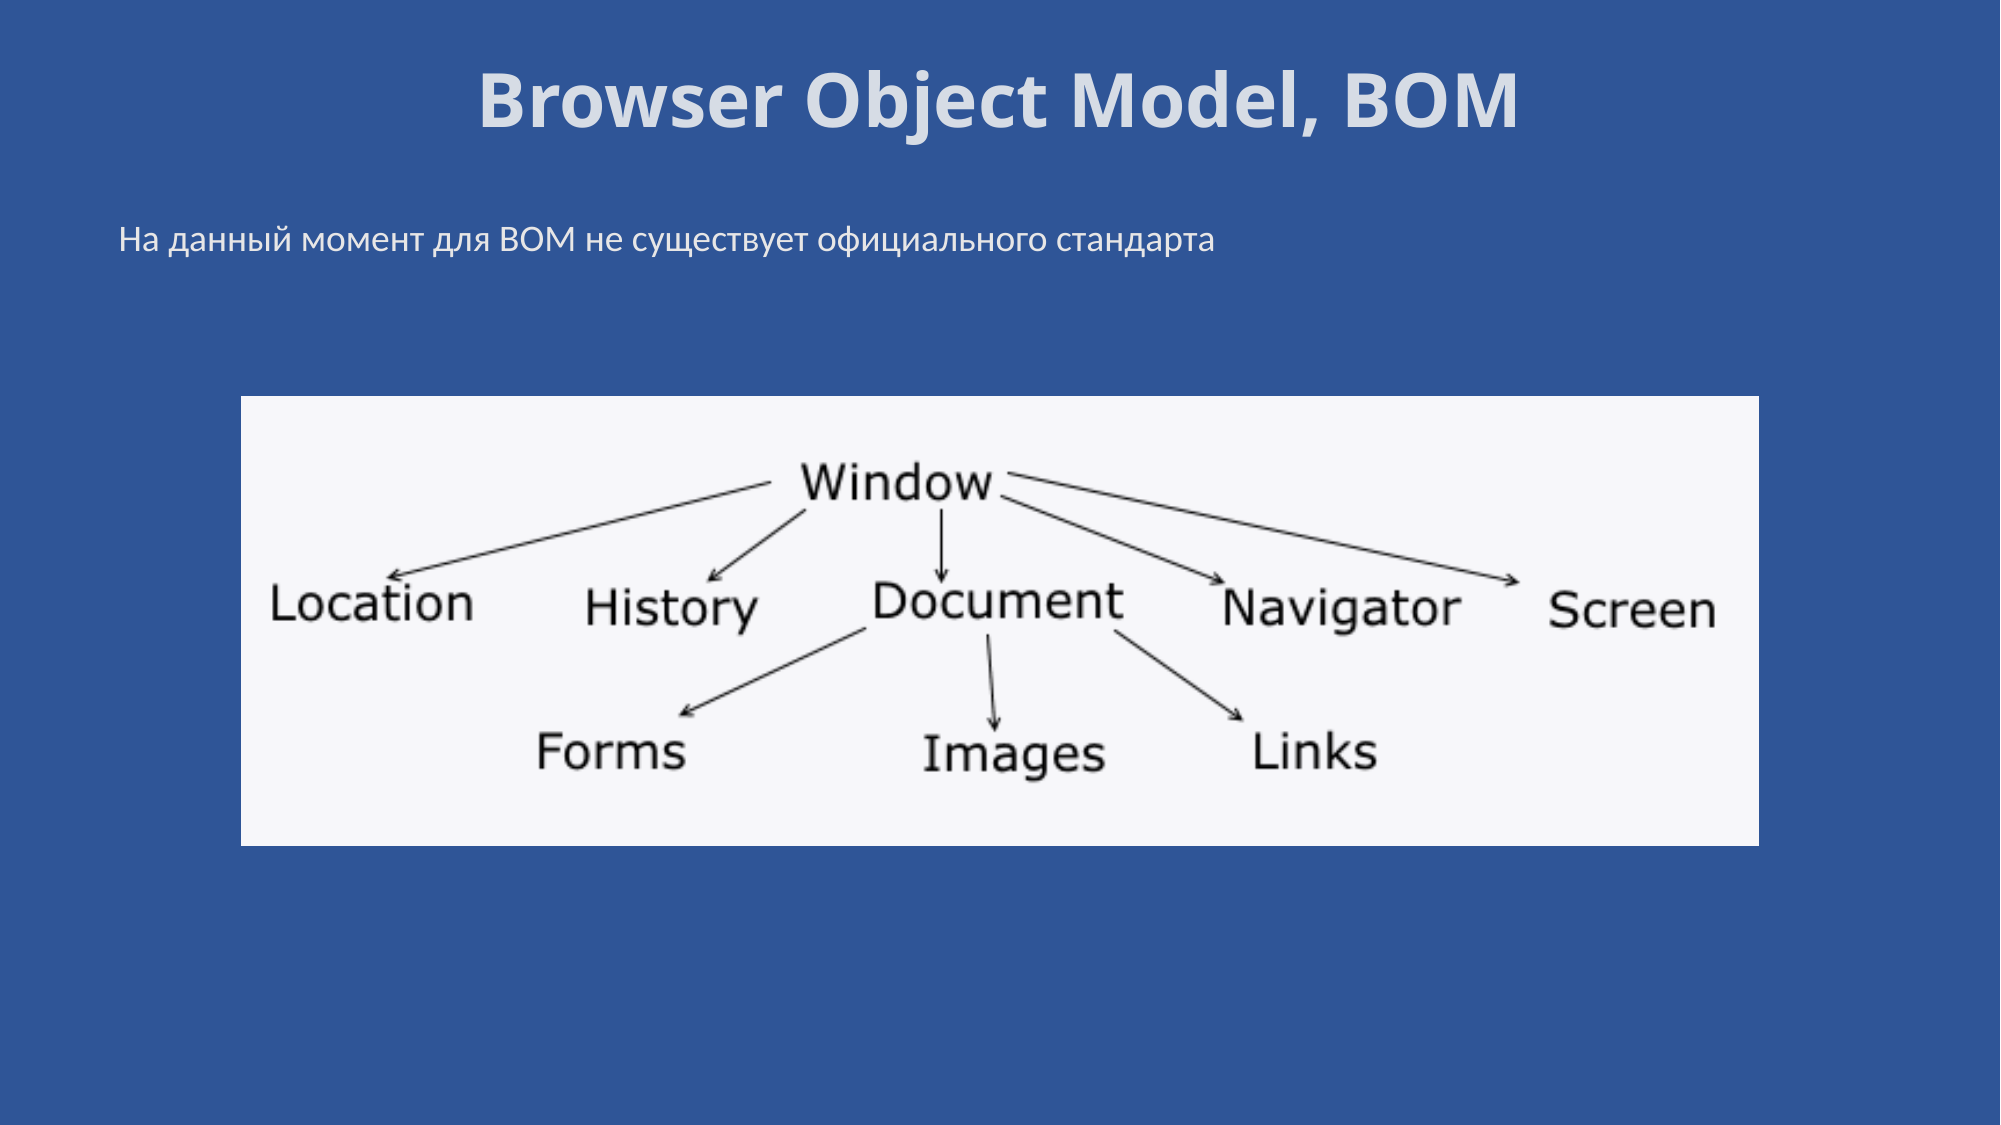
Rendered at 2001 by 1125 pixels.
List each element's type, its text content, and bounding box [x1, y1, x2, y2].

title Browser Object Model, BOM [249, 46, 1750, 152]
picture [241, 396, 1759, 846]
text_box На данный момент для ВОМ не существует официального стандарта [103, 206, 1232, 267]
